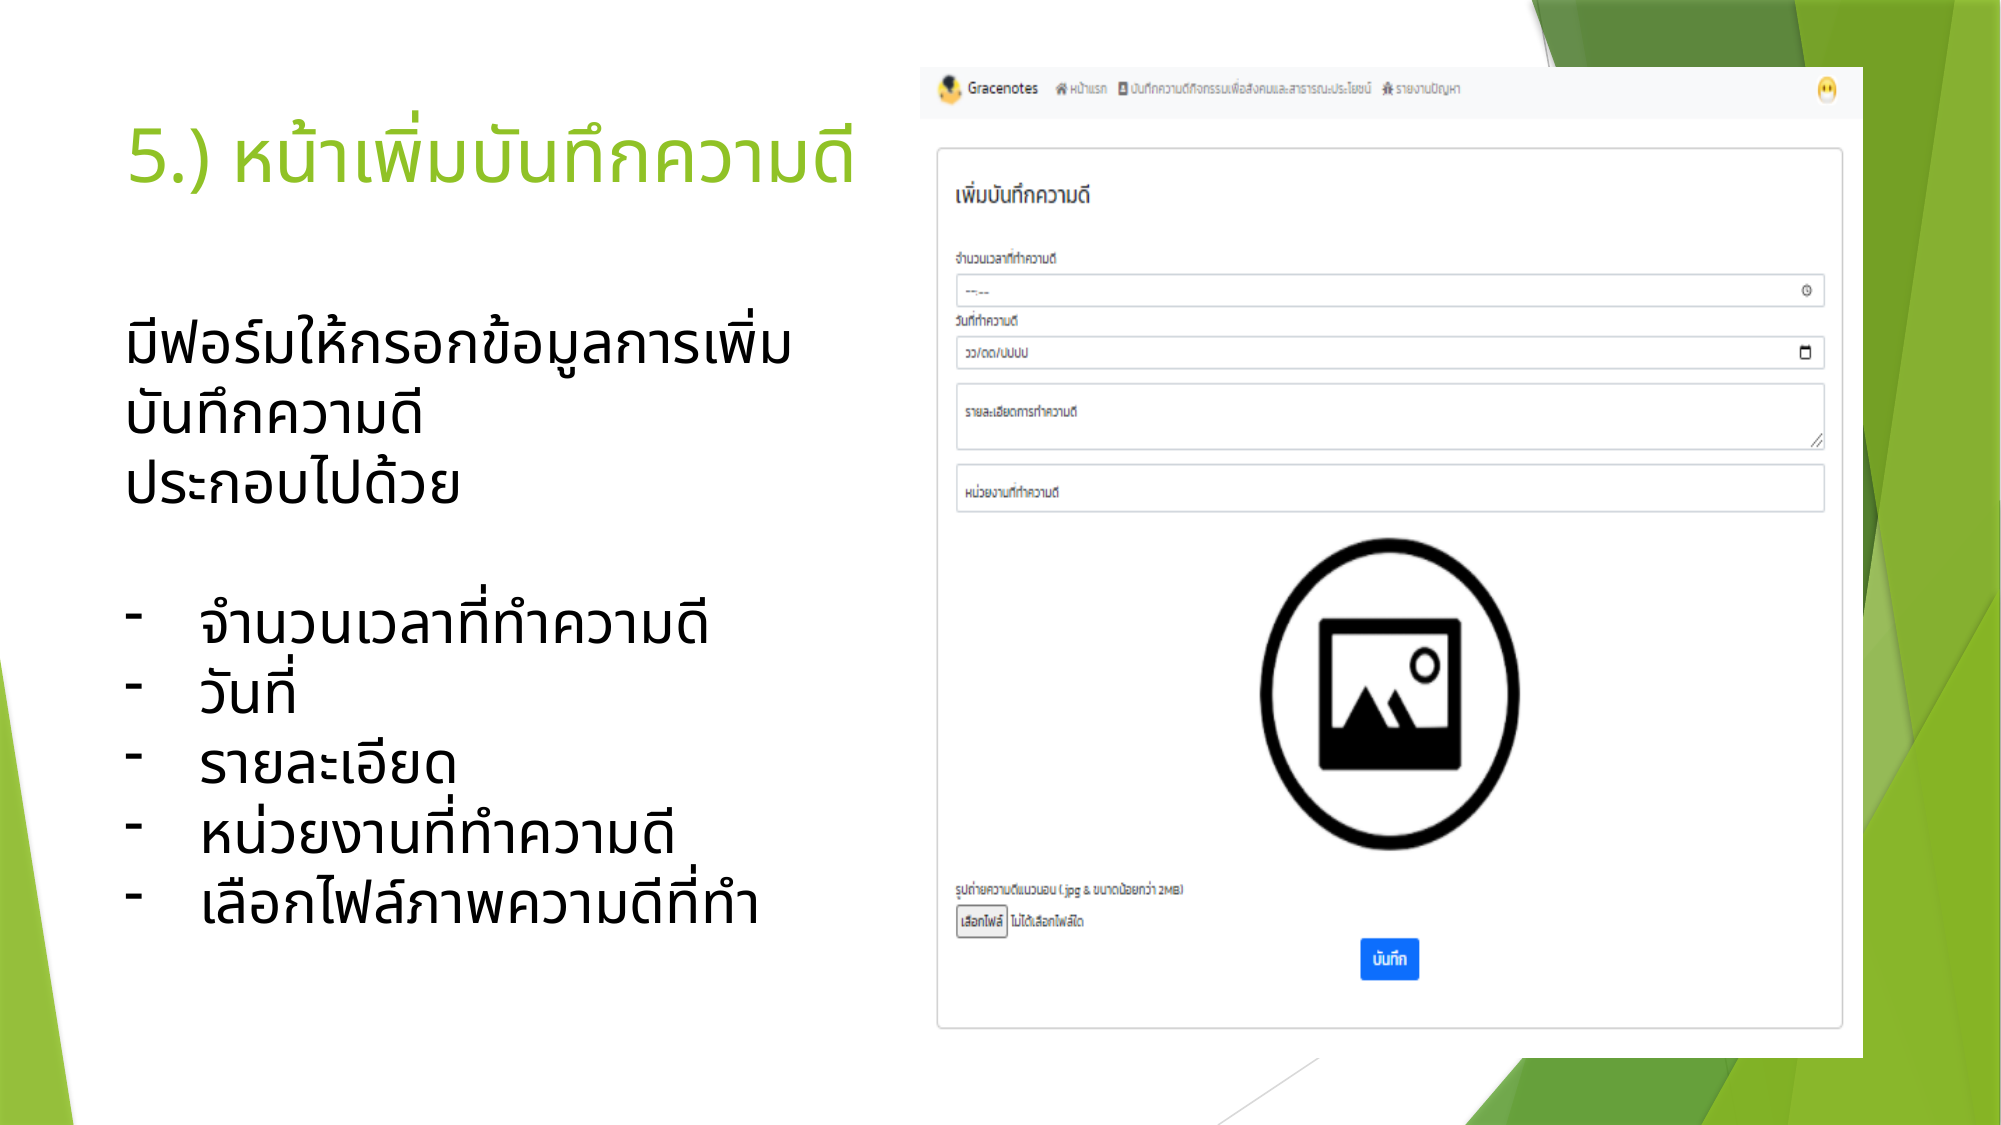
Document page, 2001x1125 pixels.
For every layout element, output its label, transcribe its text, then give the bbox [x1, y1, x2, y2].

title 5.) หน้าเพิ่มบันทึกความดี [111, 99, 914, 317]
text_box มีฟอร์มให้กรอกข้อมูลการเพิ่มบันทึกความดี ประกอบไปด้วย จำนวนเวลาที่ทำความดี วันที่ รายละเอียด หน่วยงานที่ทำความดี เลือกไฟล์ภาพความดีที่ทำ [109, 297, 823, 988]
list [919, 66, 1863, 1059]
